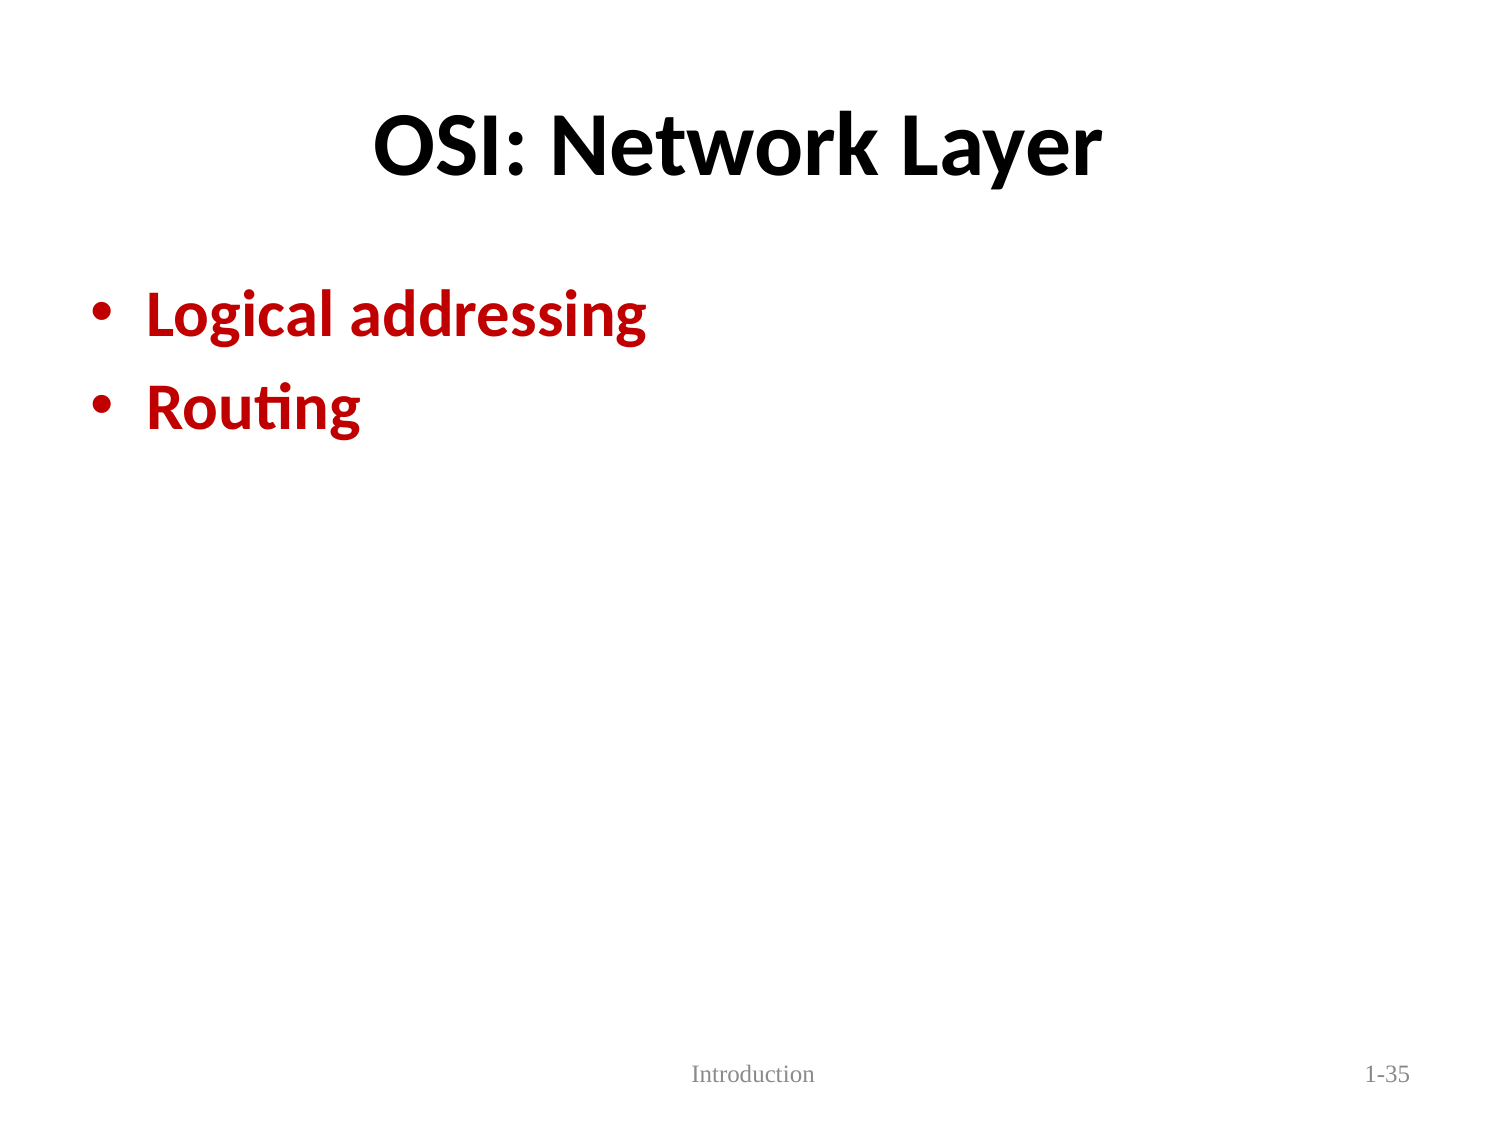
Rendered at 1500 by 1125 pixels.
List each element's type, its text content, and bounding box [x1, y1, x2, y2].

footer Introduction [512, 1042, 988, 1103]
list Logical addressing Routing [75, 262, 1425, 1005]
slide_number 1-35 [1074, 1042, 1425, 1103]
title OSI: Network Layer [75, 45, 1425, 233]
